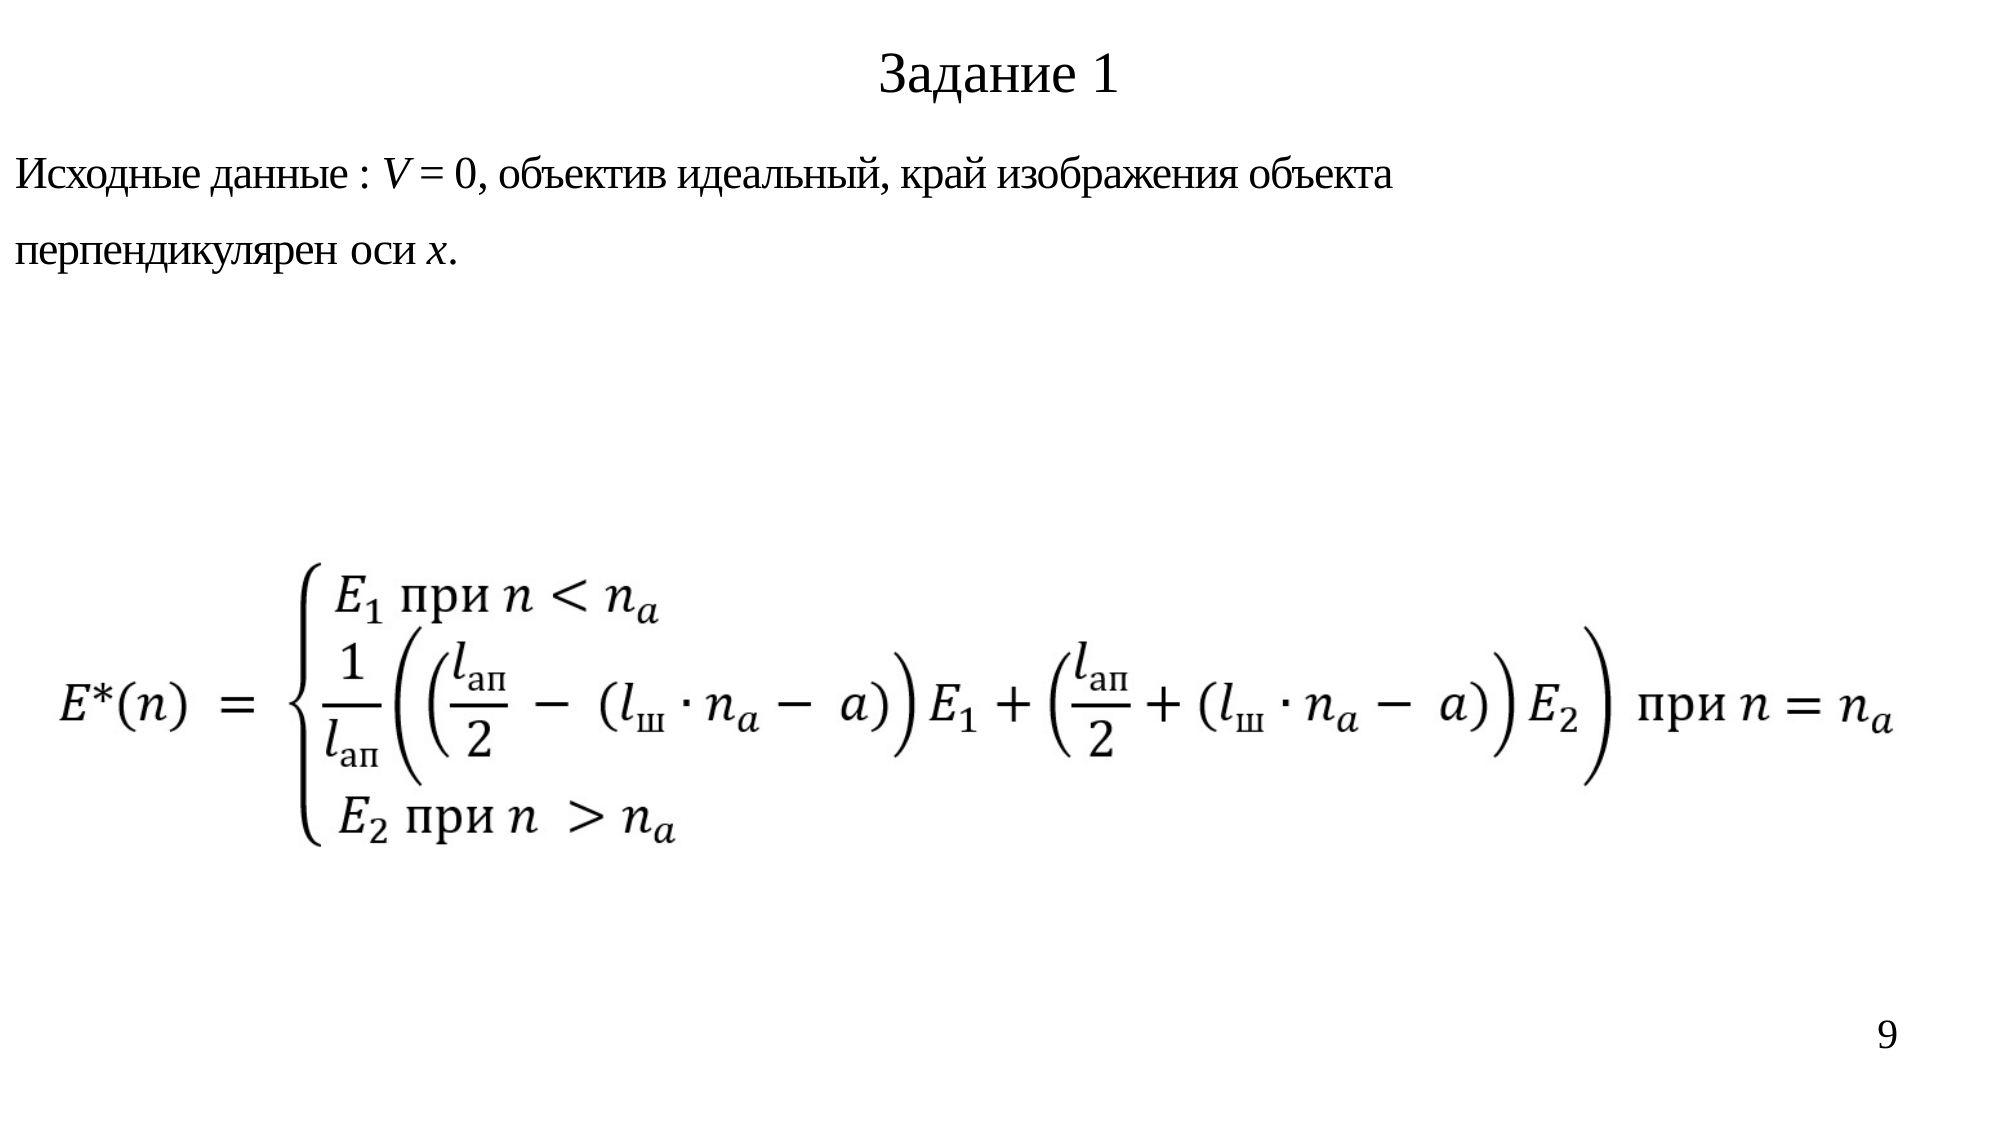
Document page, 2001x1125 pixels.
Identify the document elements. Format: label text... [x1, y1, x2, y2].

text_box 9 [1862, 999, 1913, 1065]
picture [0, 537, 2000, 900]
text_box Задание 1 [137, 0, 1863, 148]
